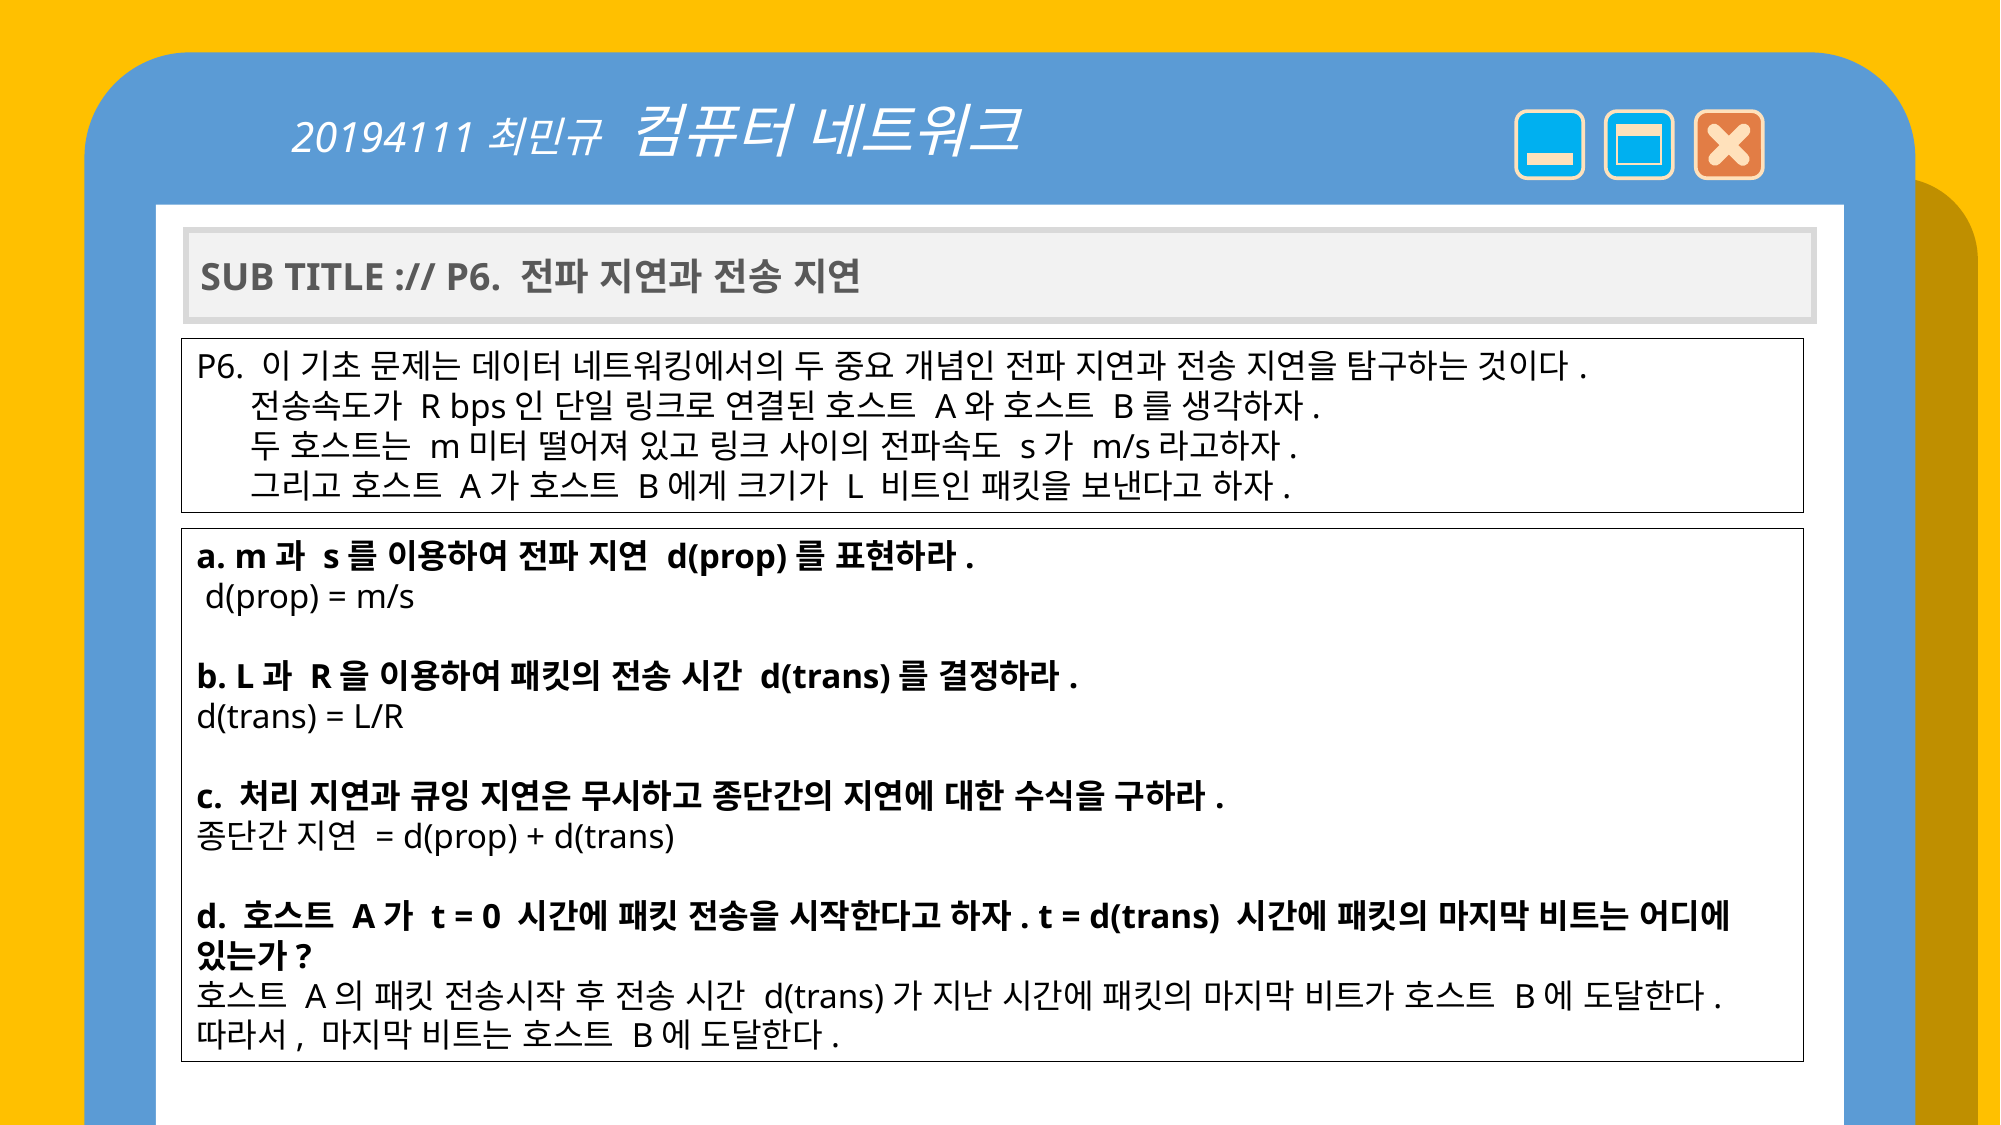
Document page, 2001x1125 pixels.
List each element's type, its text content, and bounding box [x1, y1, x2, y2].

text_box [155, 204, 1845, 1125]
text_box SUB TITLE :// P6. 전파 지연과 전송 지연 [185, 229, 1815, 322]
text_box 20194111최민규 컴퓨터 네트워크 [276, 86, 1102, 217]
text_box P6. 이 기초 문제는 데이터 네트워킹에서의 두 중요 개념인 전파 지연과 전송 지연을 탐구하는 것이다. 전송속도가 R bps인 단일 링크로 연결된 호스트 A와 호스트 B를 생각하자. 두 호스트는 m미터 떨어져 있고 링크 사이의 전파속도 s가 m/s라고하자. 그리고 호스트 A가 호스트 B에게 크기가 L 비트인 패킷을 보낸다고 하자. [181, 338, 1804, 513]
text_box [125, 77, 1874, 170]
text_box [1516, 111, 1763, 179]
text_box [83, 51, 1917, 1125]
text_box a. m과 s를 이용하여 전파 지연 d(prop)를 표현하라. d(prop) = m/s b. L과 R을 이용하여 패킷의 전송 시간 d(trans)를 결정하라. d(trans) = L/R c. 처리 지연과 큐잉 지연은 무시하고 종단간의 지연에 대한 수식을 구하라. 종단간 지연 = d(prop) + d(trans) d. 호스트 A가 t = 0 시간에 패킷 전송을 시작한다고 하자. t = d(trans) 시간에 패킷의 마지막 비트는 어디에 있는가? 호스트 A의 패킷 전송시작 후 전송 시간 d(trans)가 지난 시간에 패킷의 마지막 비트가 호스트 B에 도달한다. 따라서, 마지막 비트는 호스트 B에 도달한다. [181, 528, 1804, 1062]
text_box [1917, 179, 1979, 1125]
